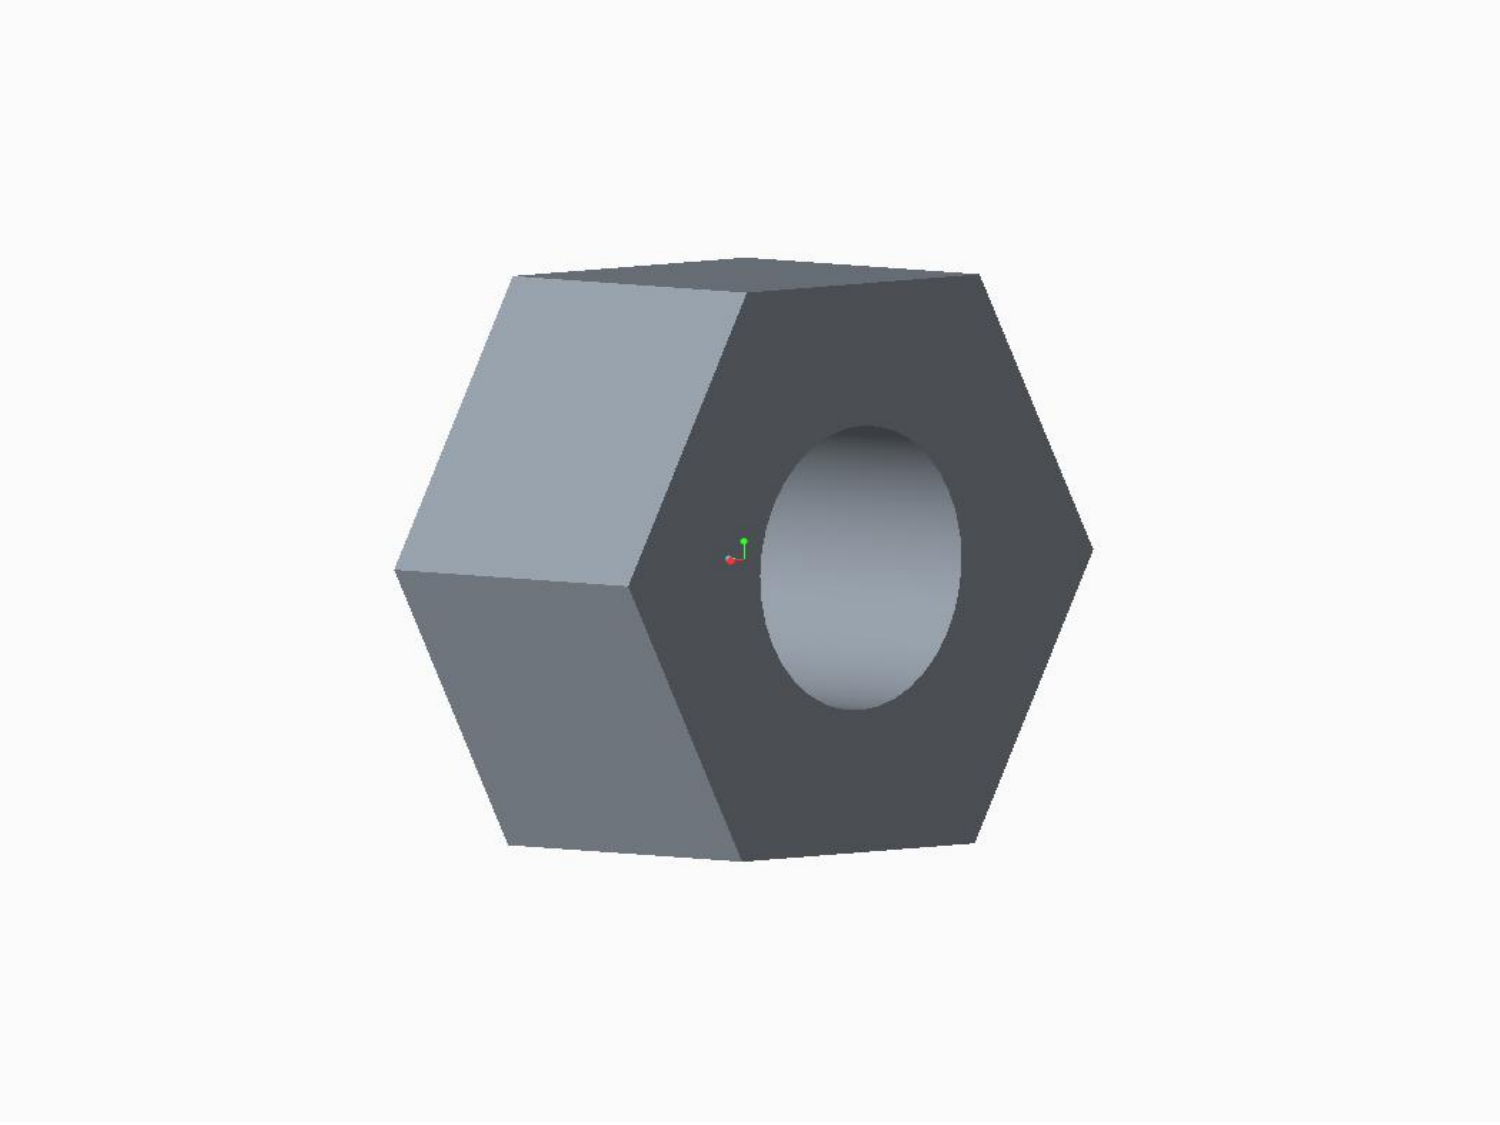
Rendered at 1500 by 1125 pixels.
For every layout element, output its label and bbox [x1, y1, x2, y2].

list [0, 0, 1500, 1122]
